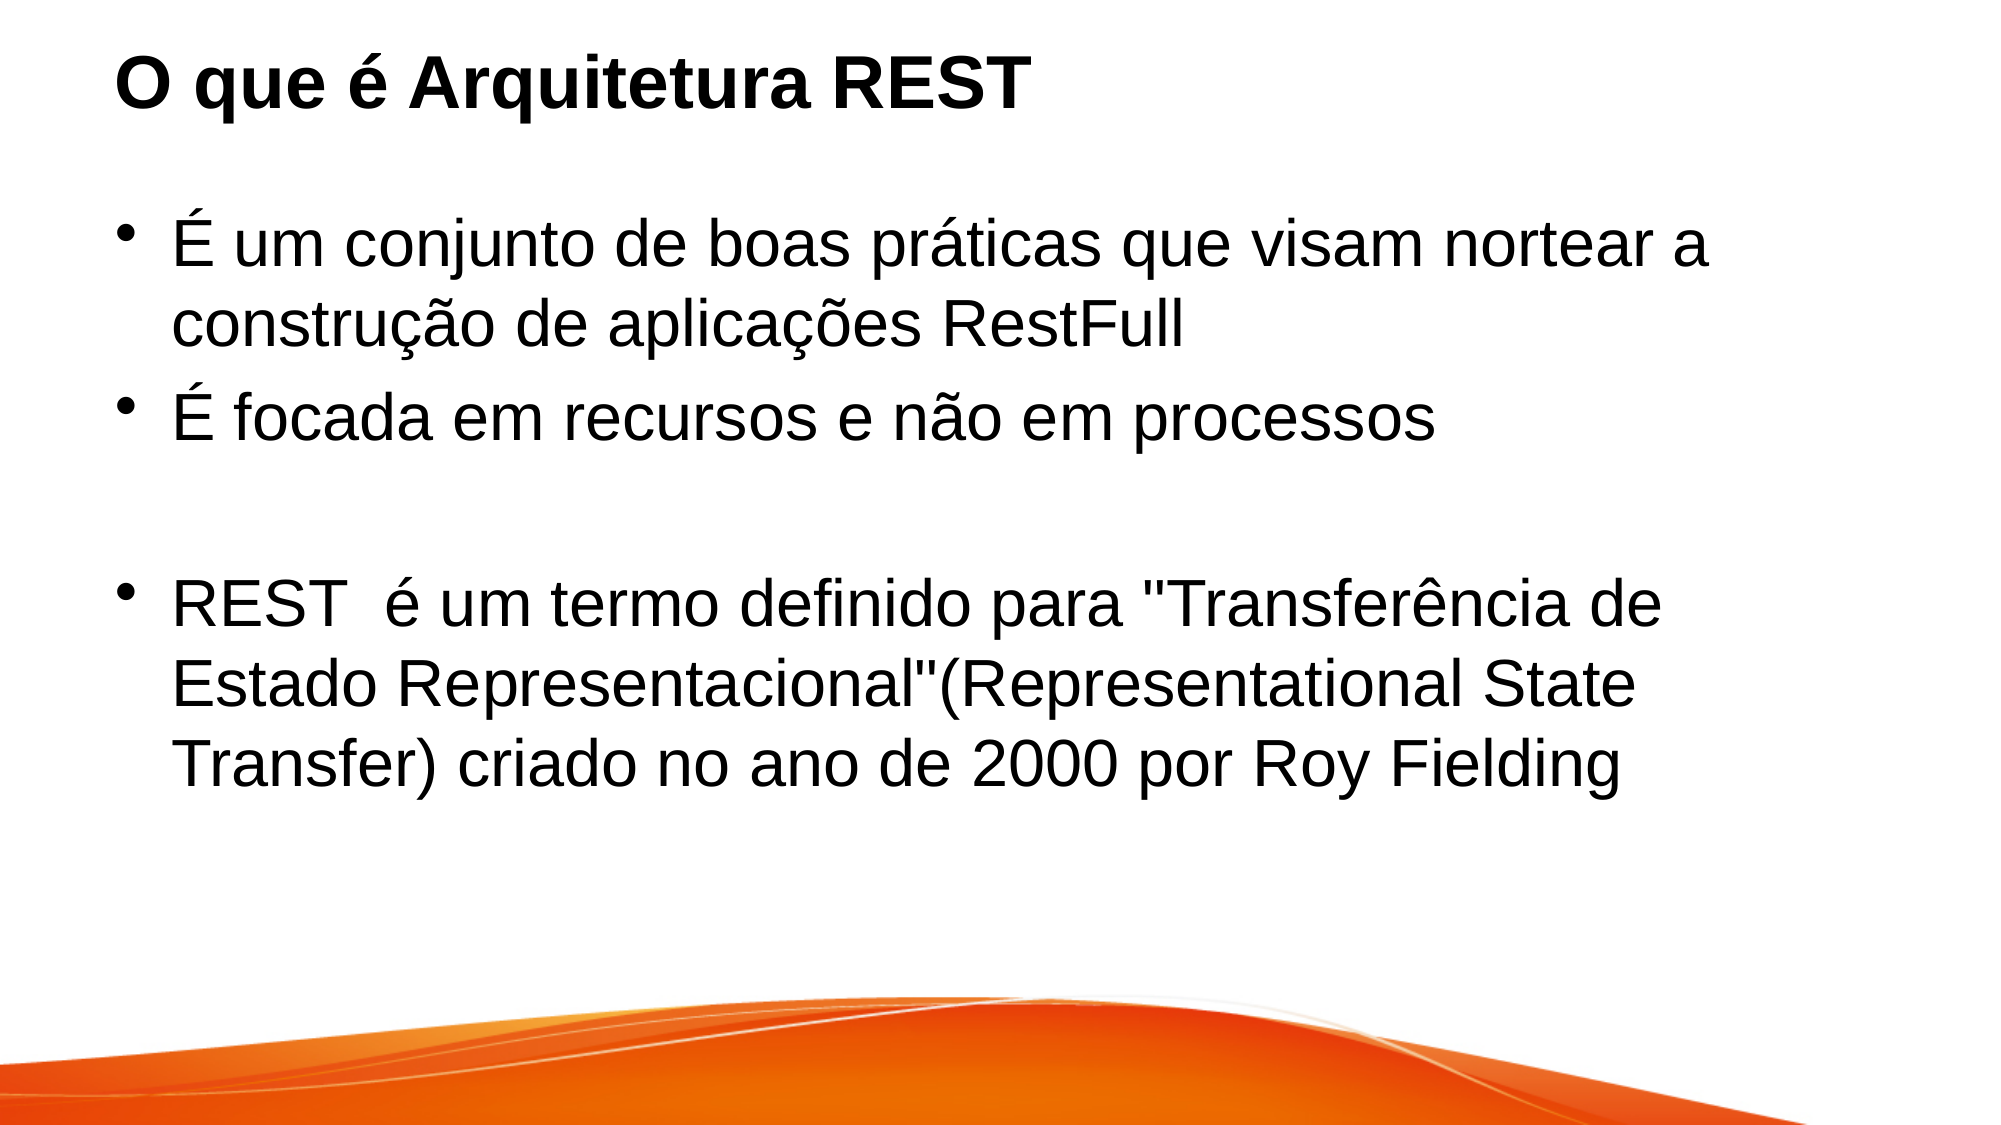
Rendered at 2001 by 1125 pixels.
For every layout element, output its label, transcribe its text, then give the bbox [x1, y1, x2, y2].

picture [0, 0, 2000, 1125]
title O que é Arquitetura REST [99, 30, 1901, 127]
list É um conjunto de boas práticas que visam nortear a construção de aplicações RestFull É focada em recursos e não em processos REST é um termo definido para "Transferência de Estado Representacional"(Representational State Transfer) criado no ano de 2000 por Roy Fielding [99, 192, 1901, 1006]
